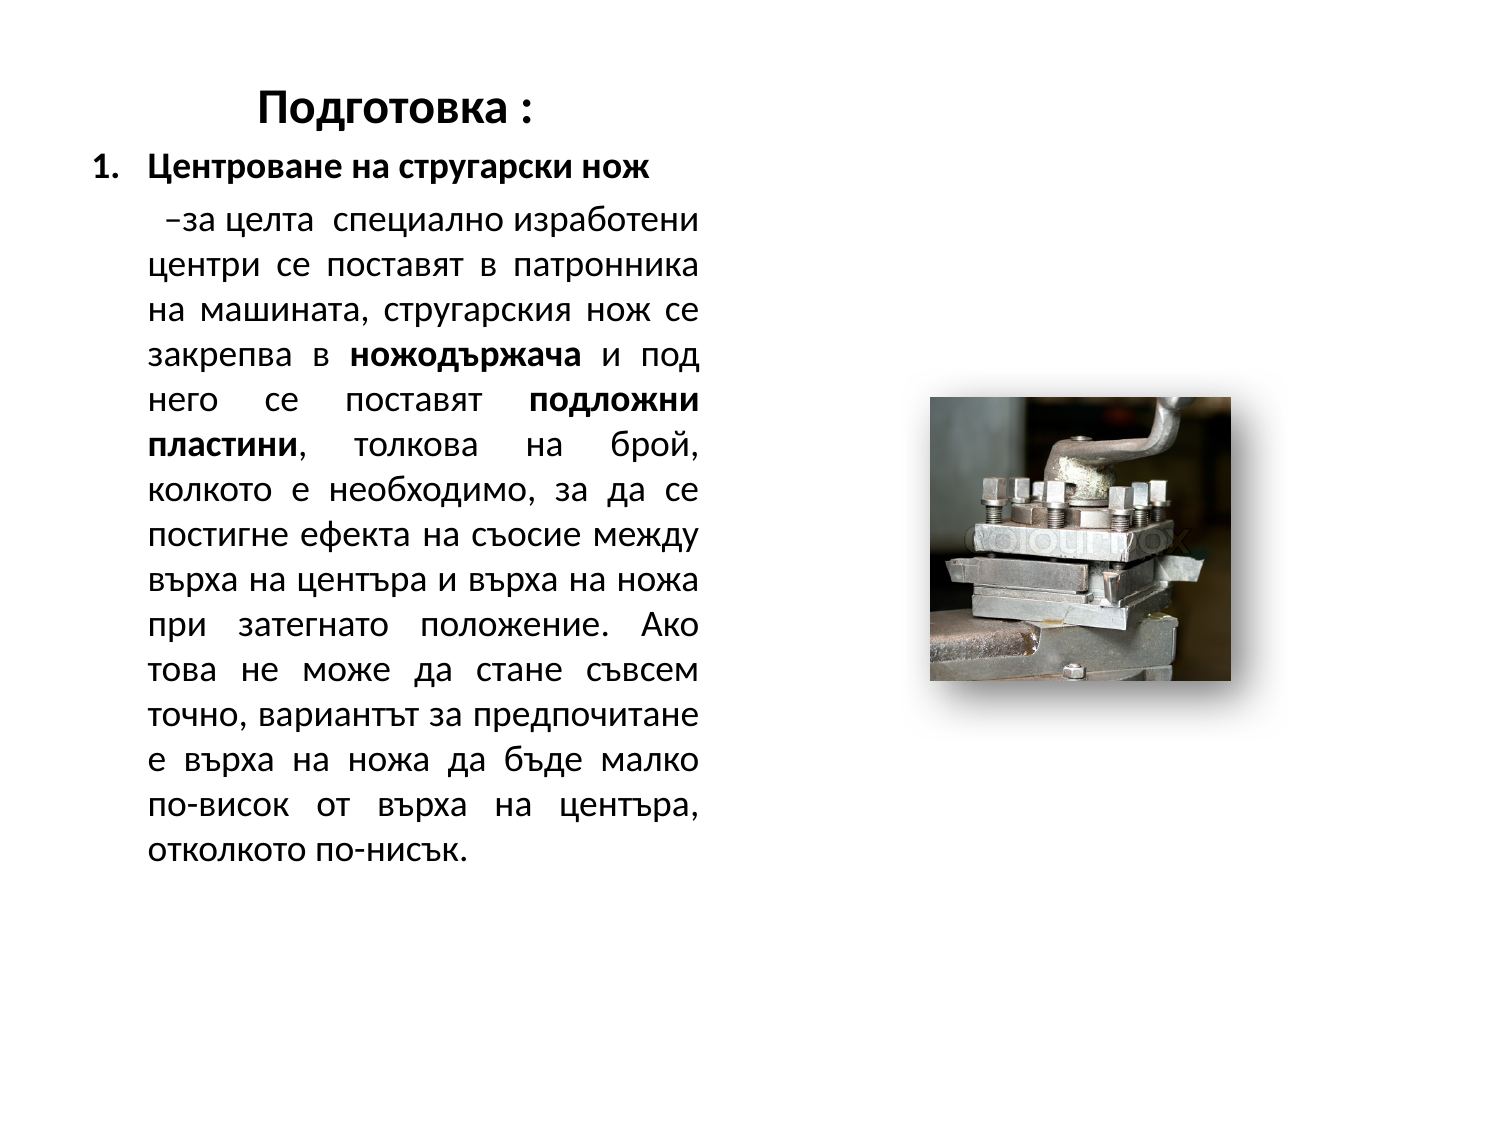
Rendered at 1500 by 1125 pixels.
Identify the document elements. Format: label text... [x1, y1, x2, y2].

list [930, 397, 1231, 681]
list Подготовка : Центроване на стругарски нож –за целта специално изработени центри се поставят в патронника на машината, стругарския нож се закрепва в ножодържача и под него се поставят подложни пластини, толкова на брой, колкото е необходимо, за да се постигне ефекта на съосие между върха на центъра и върха на ножа при затегнато положение. Ако това не може да стане съвсем точно, вариантът за предпочитане е върха на ножа да бъде малко по-висок от върха на центъра, отколкото по-нисък. [76, 66, 715, 1012]
